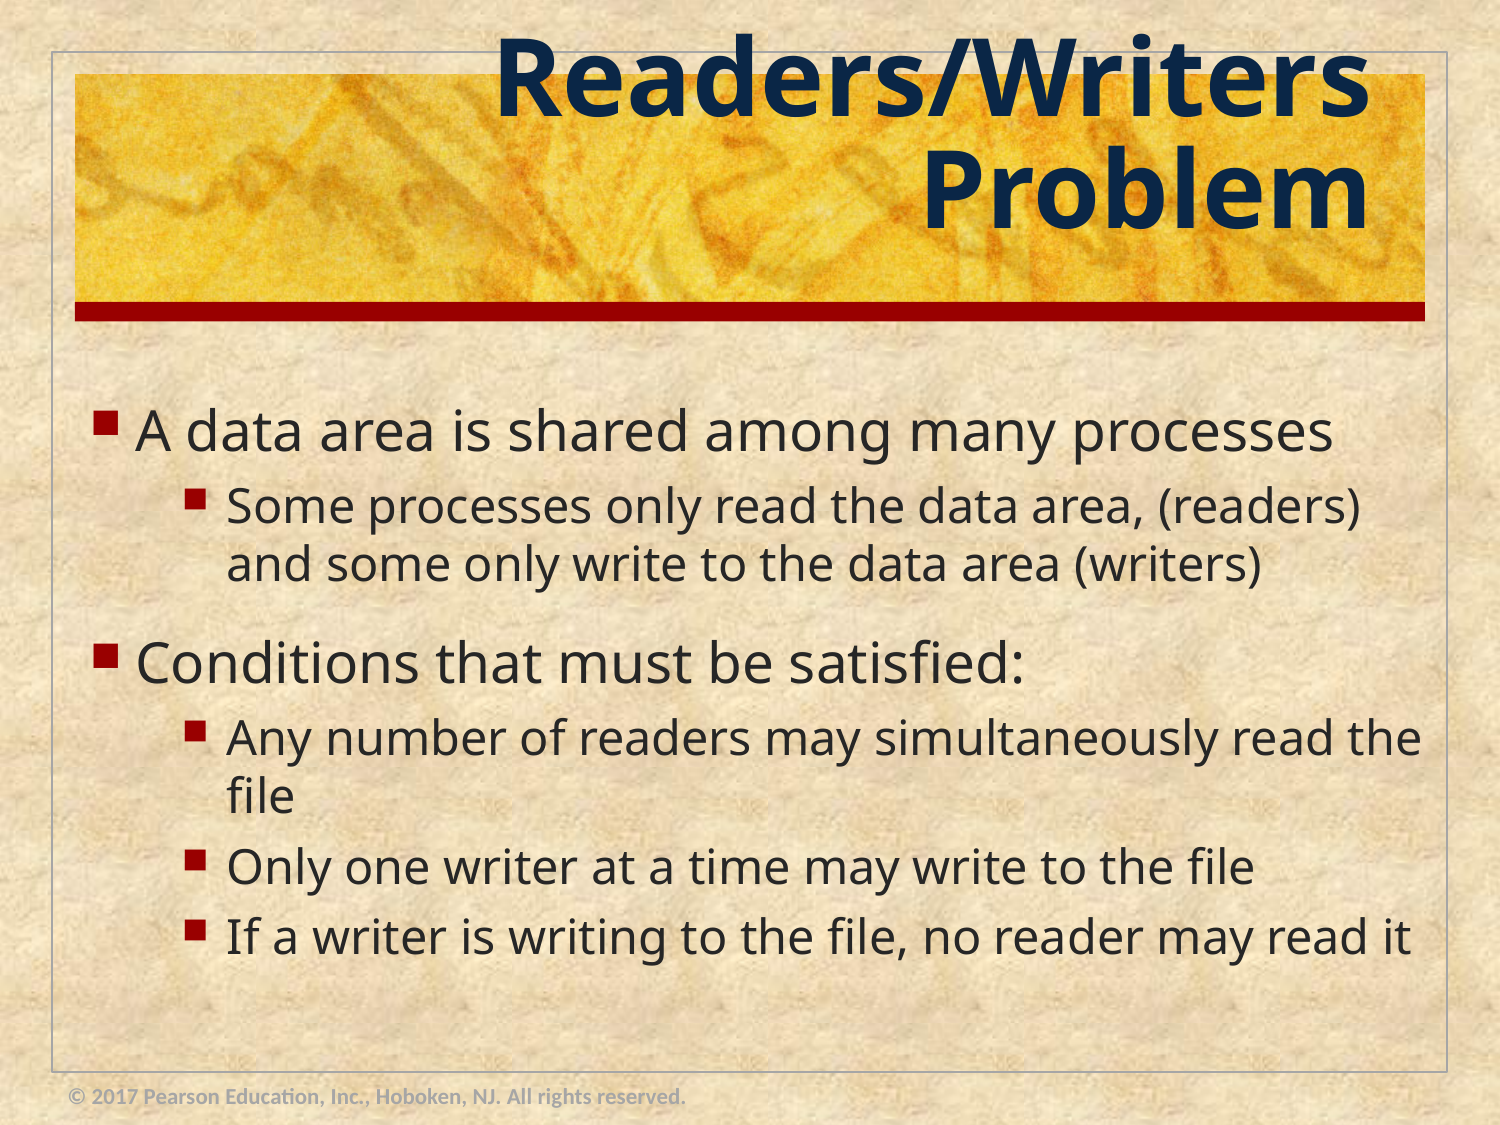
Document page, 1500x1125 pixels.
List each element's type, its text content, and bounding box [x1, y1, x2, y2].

picture [0, 0, 1500, 1125]
title Readers/Writers Problem [99, 75, 1388, 251]
list A data area is shared among many processes Some processes only read the data area, (readers) and some only write to the data area (writers) Conditions that must be satisfied: Any number of readers may simultaneously read the file Only one writer at a time may write to the file If a writer is writing to the file, no reader may read it [75, 387, 1450, 1013]
footer © 2017 Pearson Education, Inc., Hoboken, NJ. All rights reserved. [52, 1065, 1138, 1125]
picture [53, 53, 1446, 1071]
